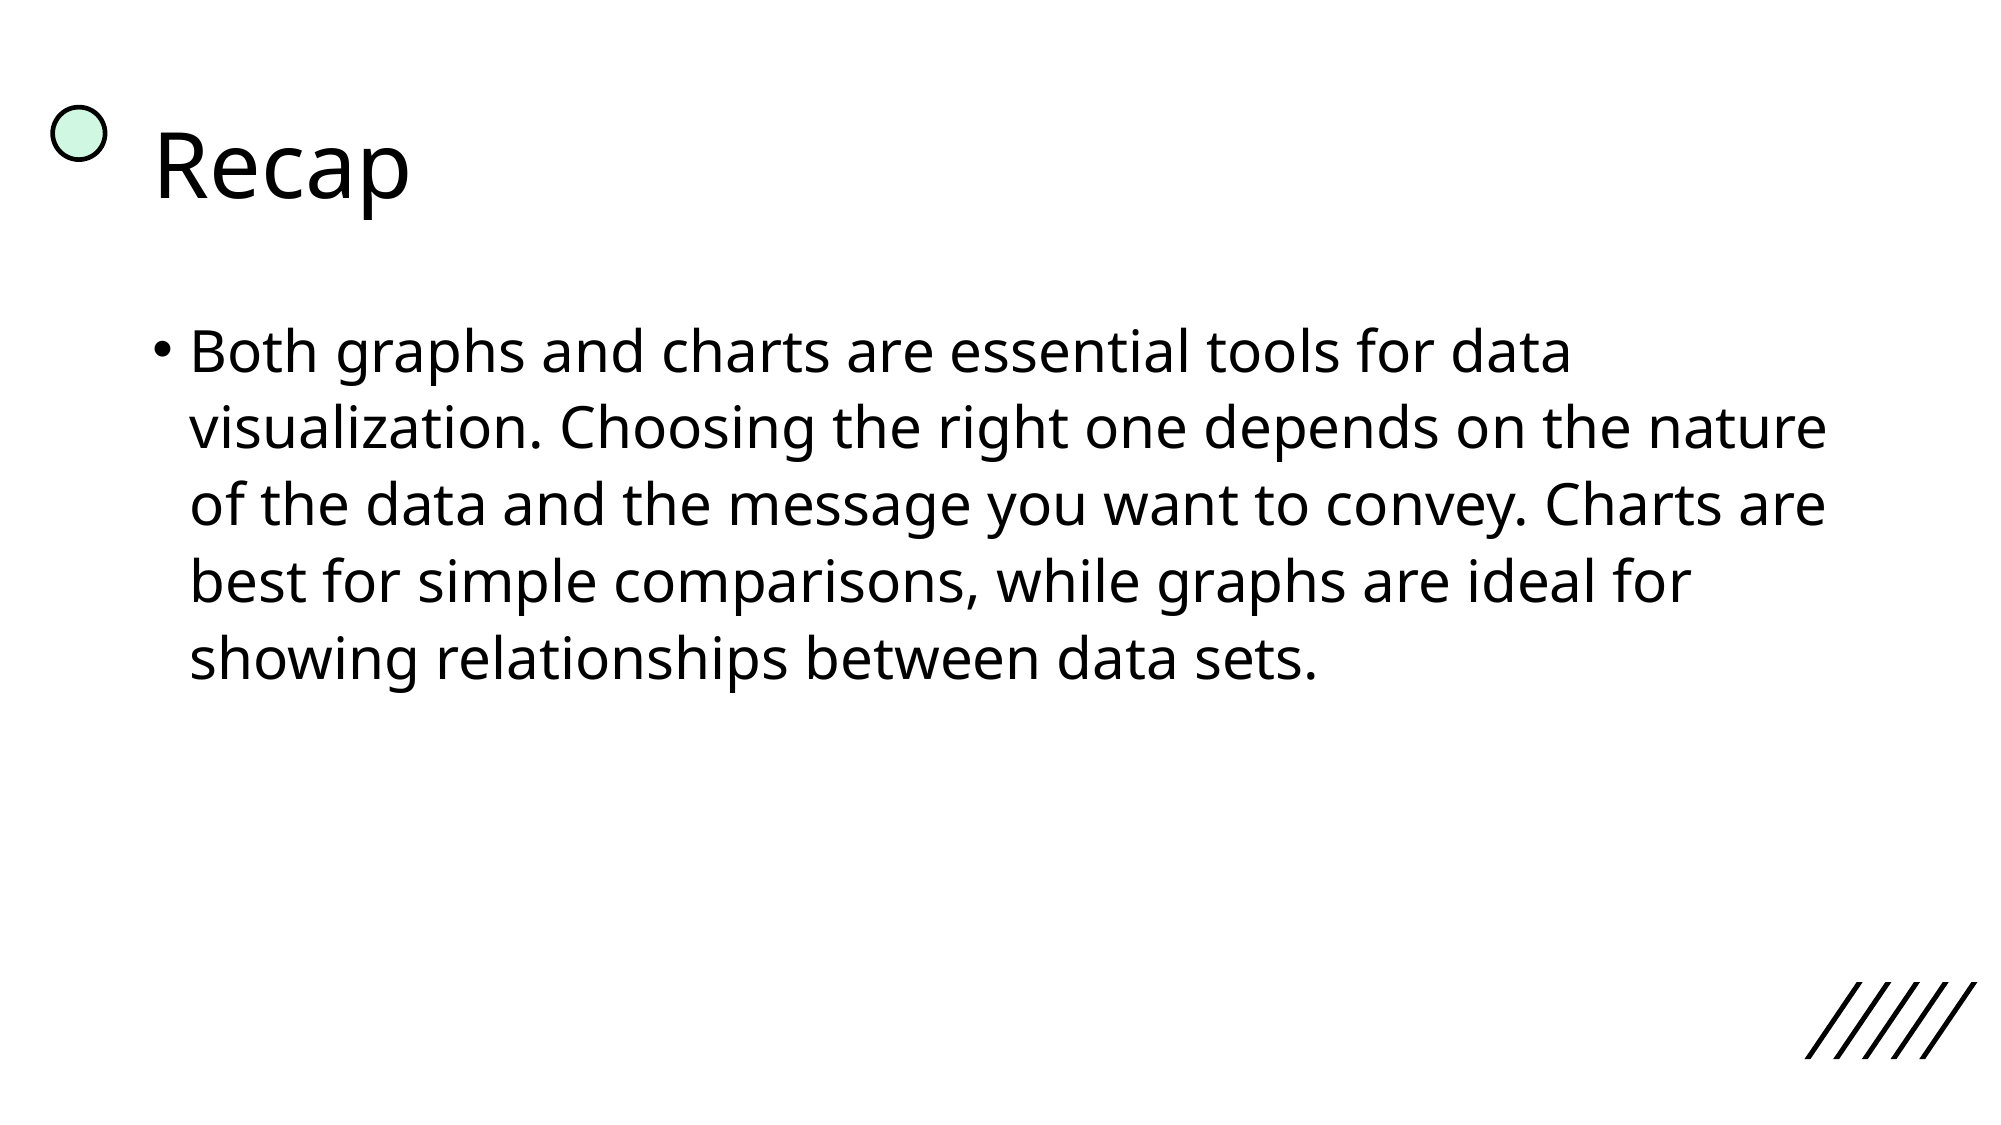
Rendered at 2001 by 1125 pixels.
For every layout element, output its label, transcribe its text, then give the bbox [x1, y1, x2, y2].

title Recap [137, 59, 1863, 278]
list Both graphs and charts are essential tools for data visualization. Choosing the right one depends on the nature of the data and the message you want to convey. Charts are best for simple comparisons, while graphs are ideal for showing relationships between data sets. [137, 299, 1863, 1014]
